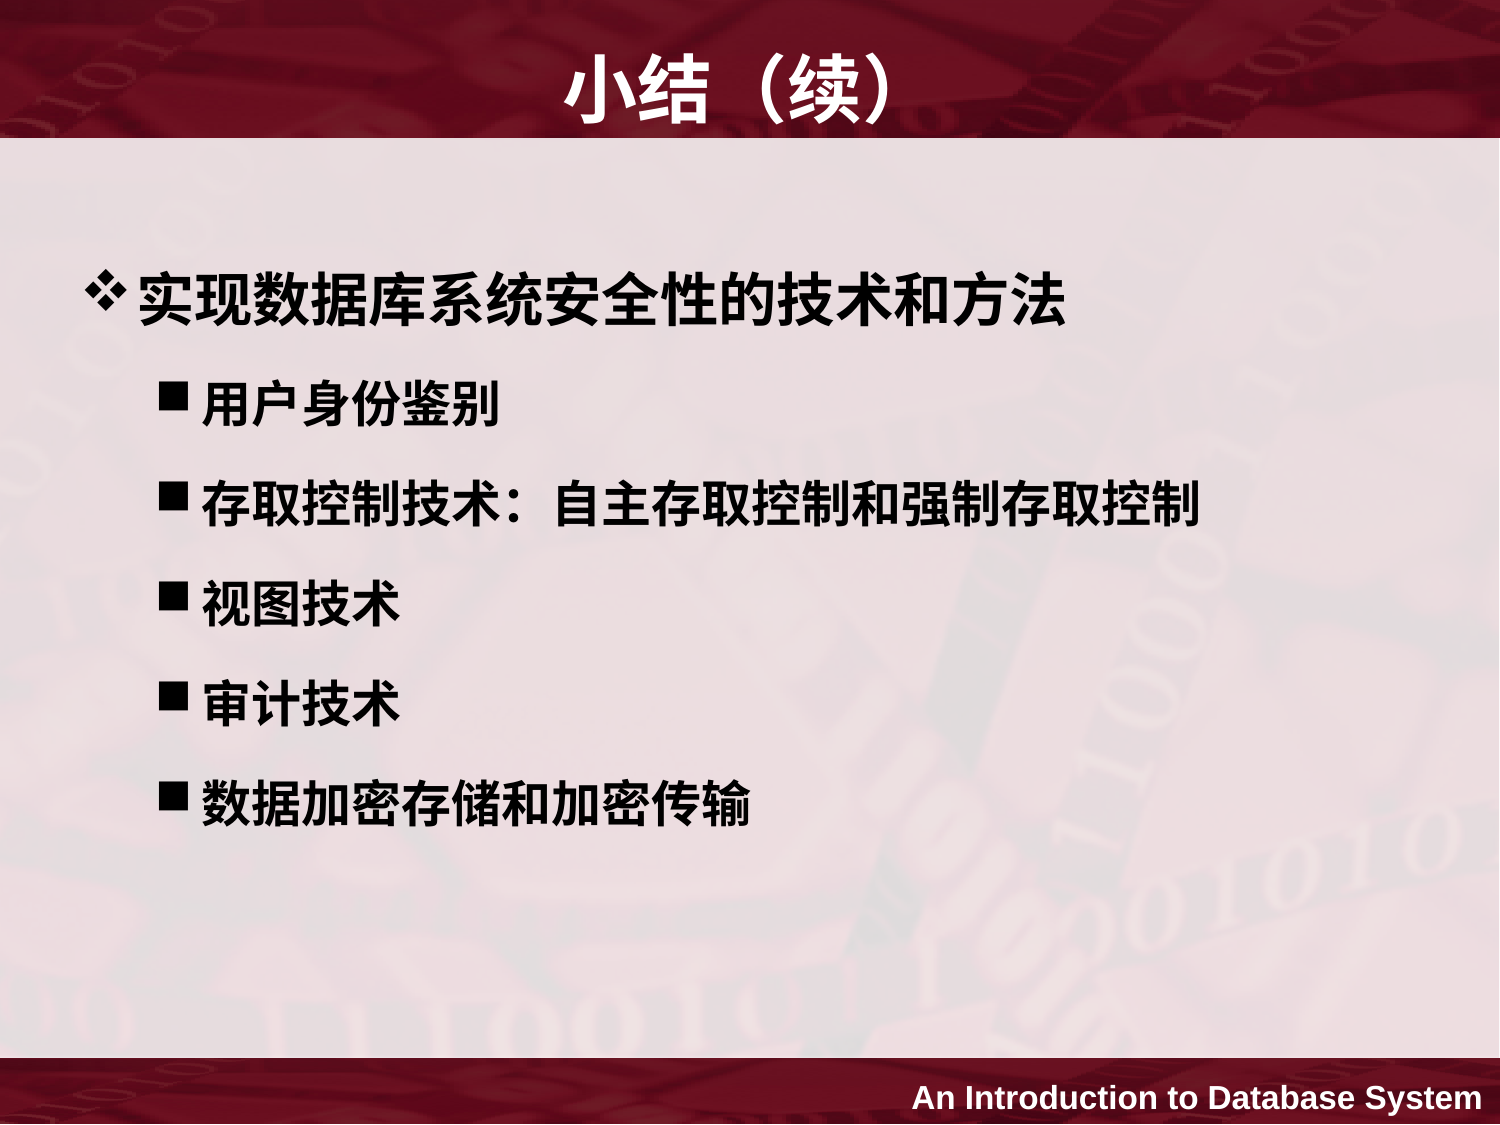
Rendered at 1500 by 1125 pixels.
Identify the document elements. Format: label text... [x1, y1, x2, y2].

picture [0, 0, 1500, 1124]
text_box [856, 1046, 1447, 1100]
list 实现数据库系统安全性的技术和方法 用户身份鉴别 存取控制技术：自主存取控制和强制存取控制 视图技术 审计技术 数据加密存储和加密传输 [64, 220, 1412, 988]
title 小结（续） [74, 0, 1426, 181]
